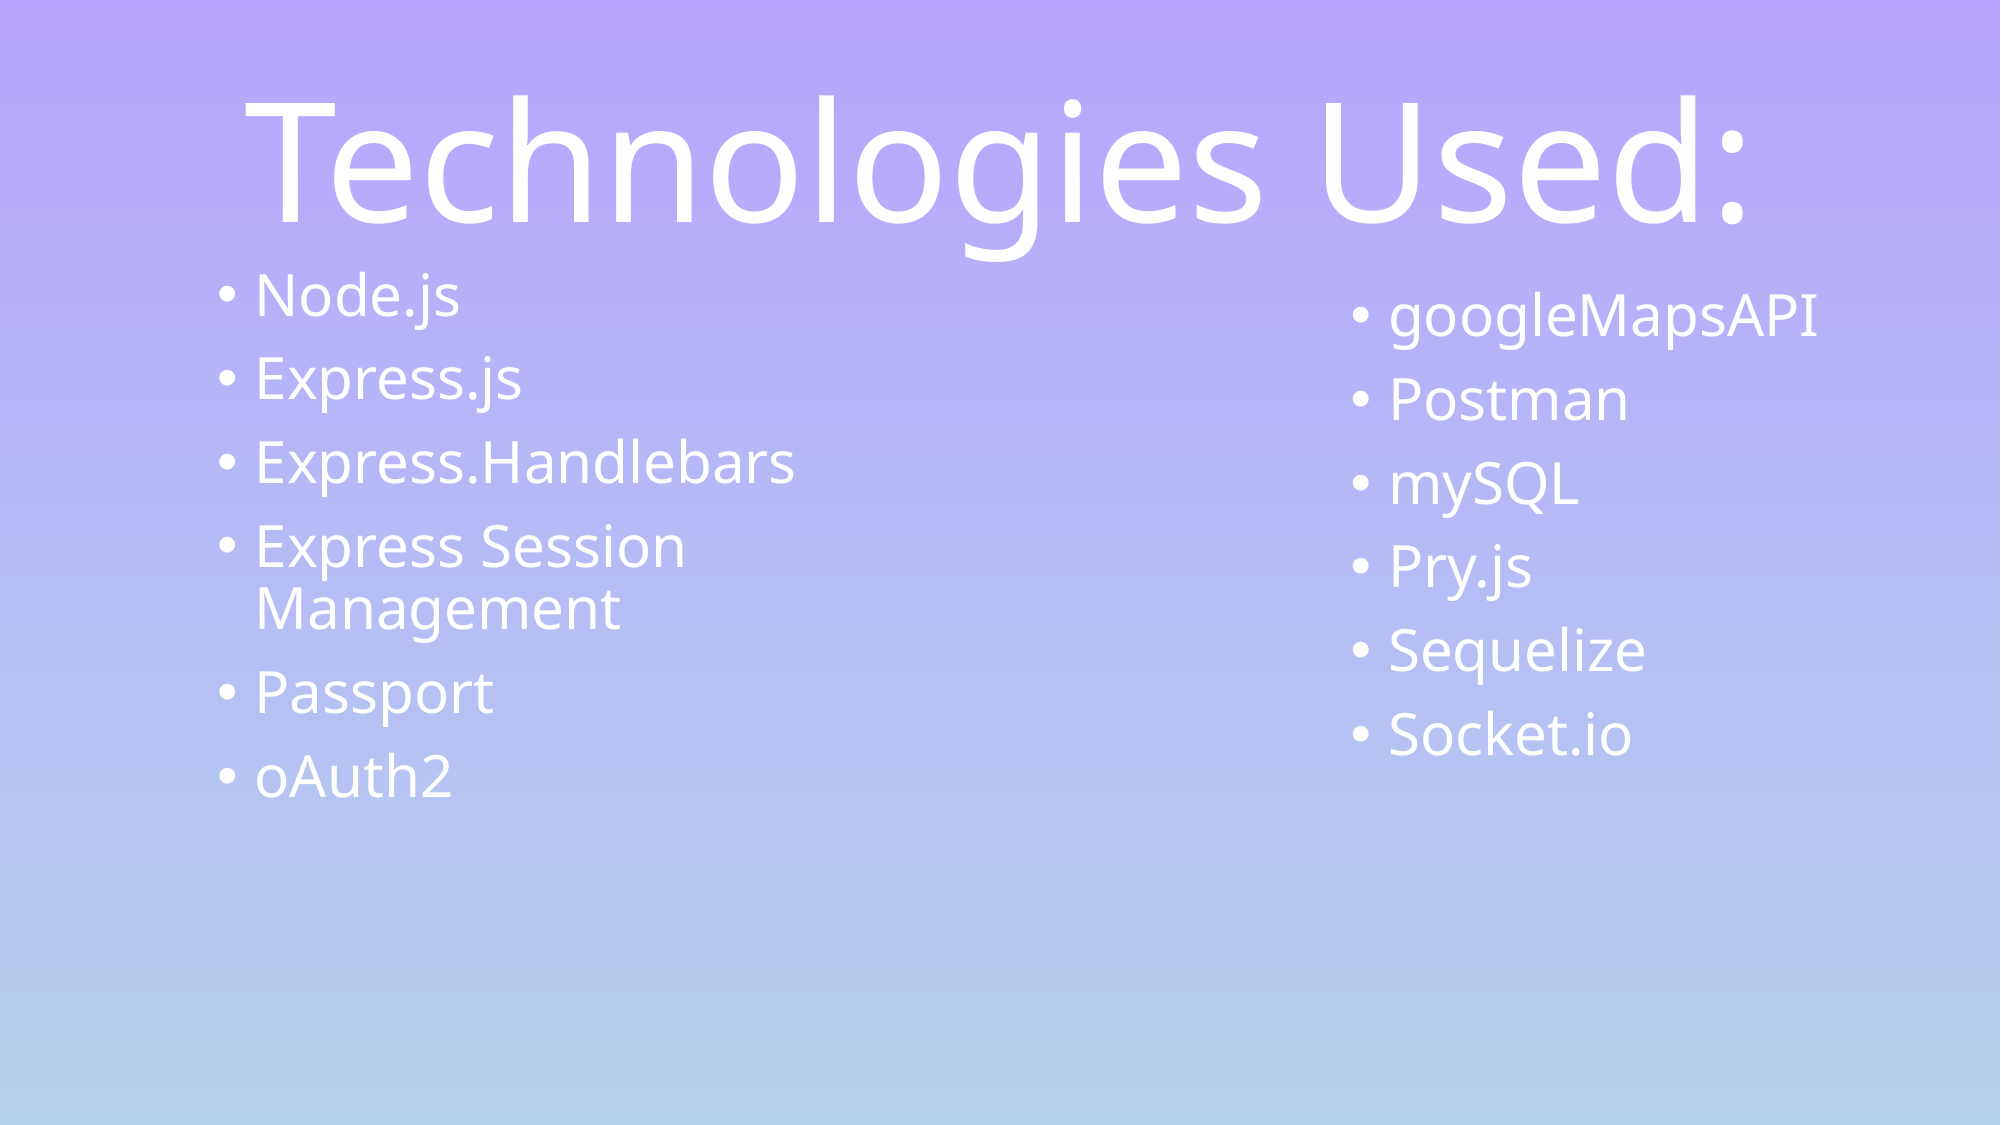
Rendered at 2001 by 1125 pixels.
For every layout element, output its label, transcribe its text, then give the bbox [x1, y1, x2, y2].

text_box googleMapsAPI Postman mySQL Pry.js Sequelize Socket.io [1335, 279, 2000, 1025]
title Technologies Used: [137, 59, 1863, 278]
list Node.js Express.js Express.Handlebars Express Session Management Passport oAuth2 [202, 258, 1000, 1004]
